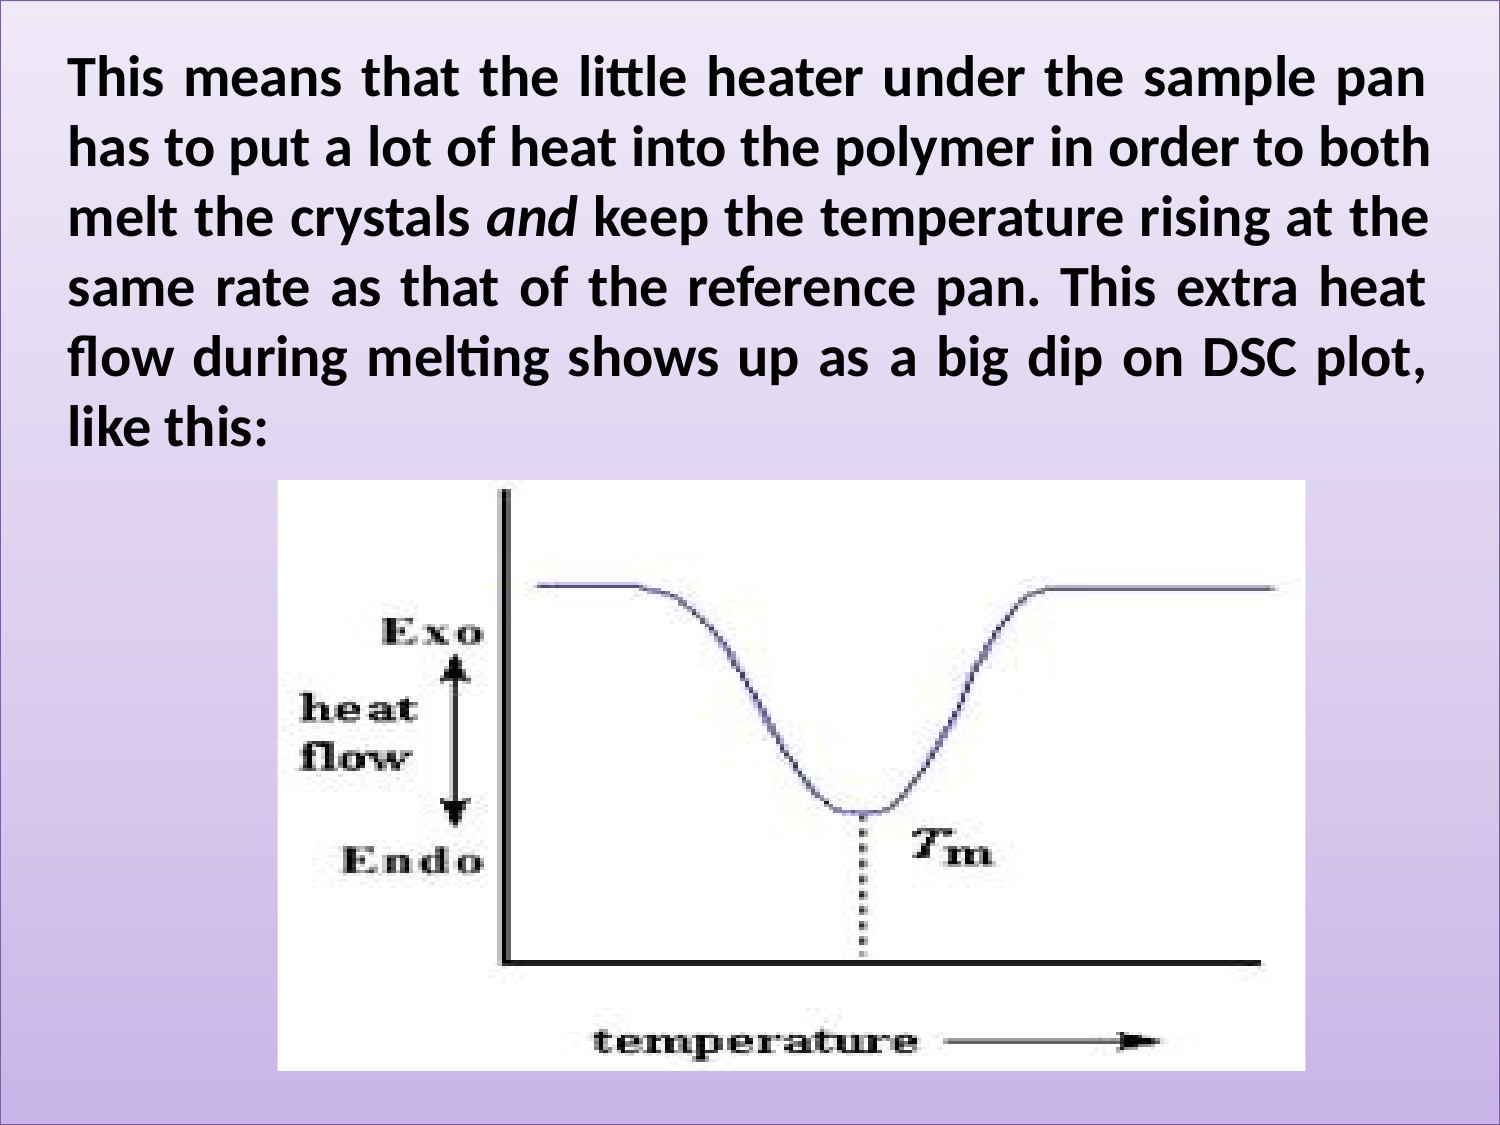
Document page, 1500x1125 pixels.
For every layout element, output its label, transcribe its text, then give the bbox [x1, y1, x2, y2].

text_box [277, 480, 1306, 1071]
picture [1, 1, 1499, 1124]
text_box This means that the little heater under the sample pan has to put a lot of heat into the polymer in order to both melt the crystals and keep the temperature rising at the same rate as that of the reference pan. This extra heat flow during melting shows up as a big dip on DSC plot, like this: [65, 36, 1447, 459]
